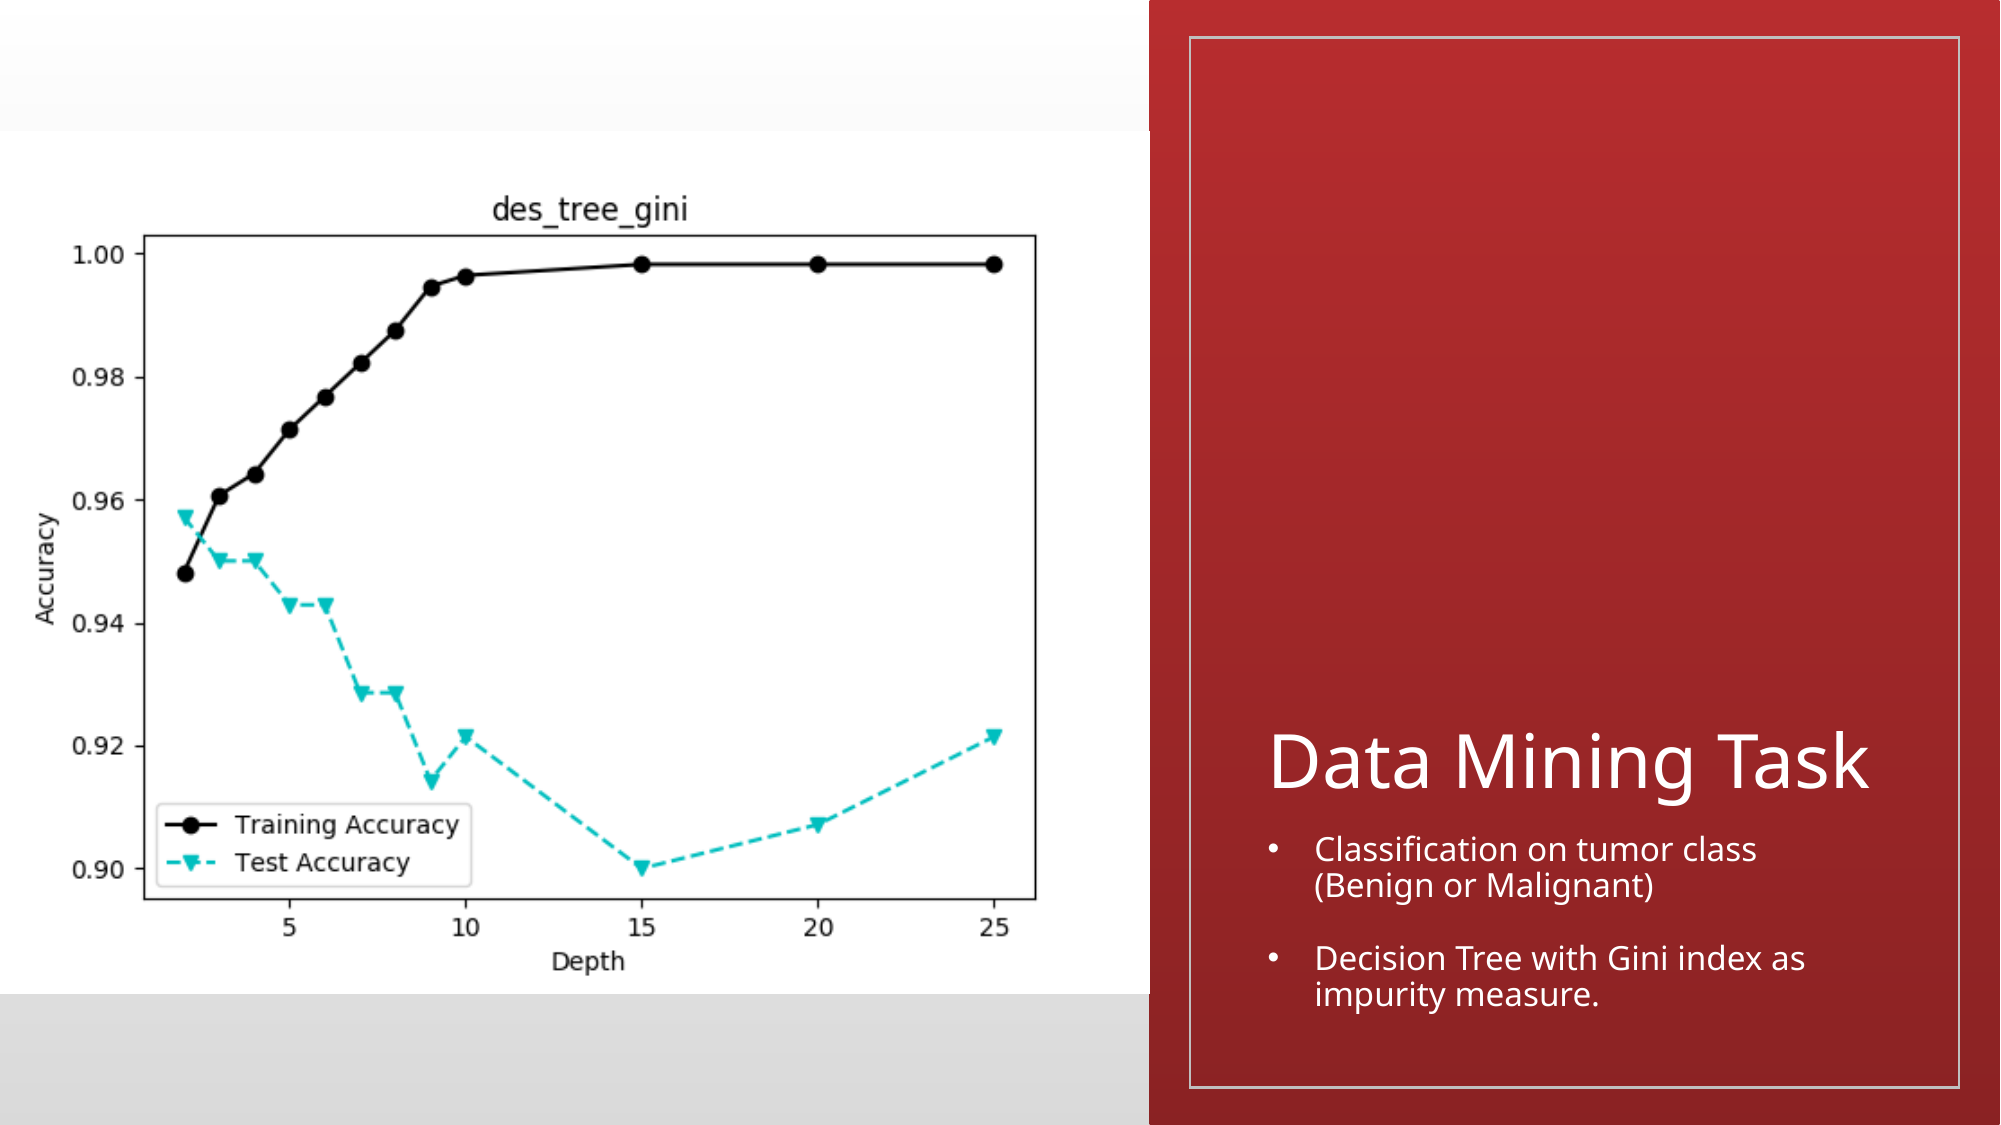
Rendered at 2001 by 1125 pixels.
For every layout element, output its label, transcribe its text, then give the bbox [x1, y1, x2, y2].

title Data Mining Task [1252, 525, 1898, 813]
list Classification on tumor class (Benign or Malignant) Decision Tree with Gini index as impurity measure. [1252, 825, 1898, 1051]
picture [0, 131, 1150, 994]
